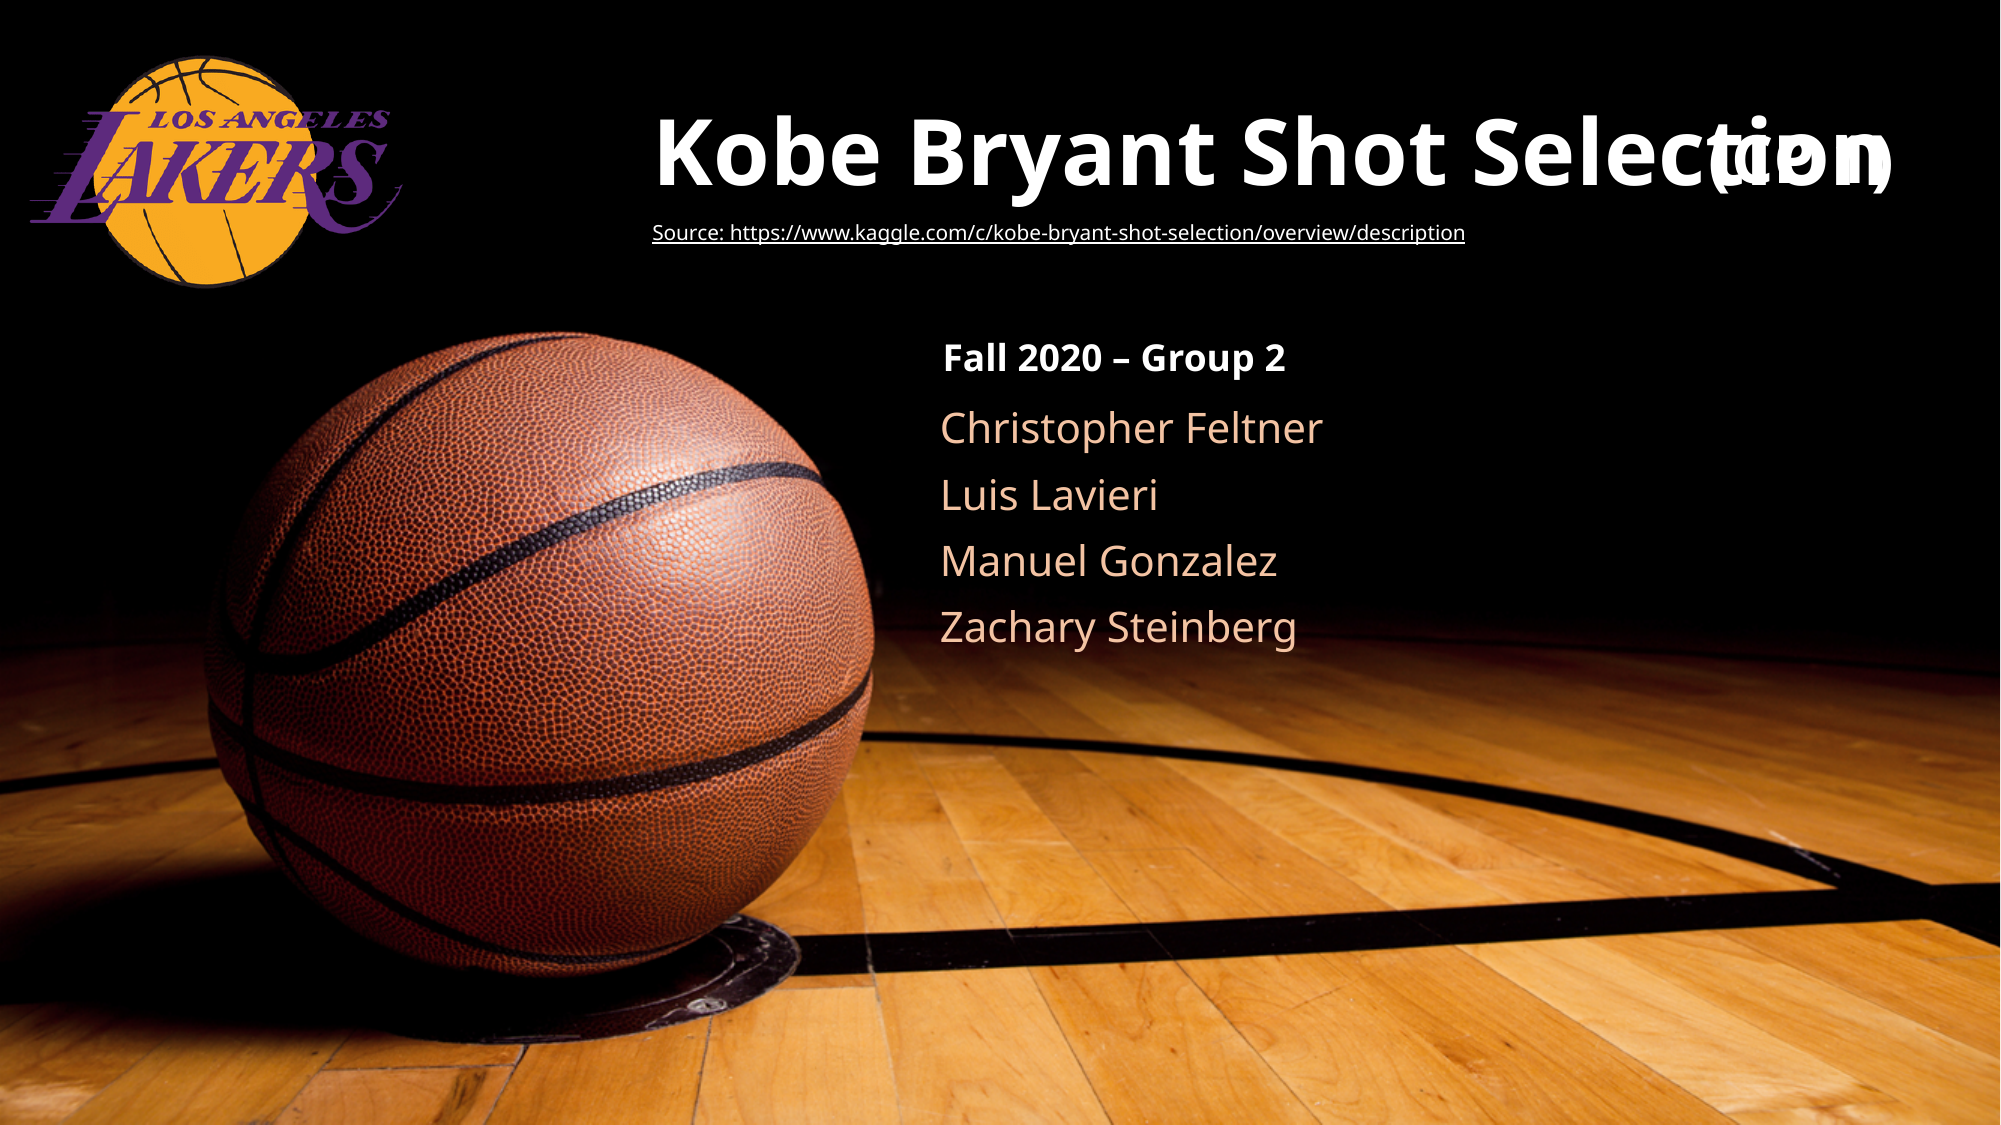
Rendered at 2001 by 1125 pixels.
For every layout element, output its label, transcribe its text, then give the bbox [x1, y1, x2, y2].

text_box Fall 2020 – Group 2 [927, 299, 1315, 388]
text_box (CP 1) [1693, 69, 1955, 206]
picture [0, 0, 2001, 1125]
title Kobe Bryant Shot Selection [637, 62, 1925, 212]
subtitle Christopher Feltner Luis Lavieri Manuel Gonzalez Zachary Steinberg [924, 399, 1350, 688]
text_box Source: https://www.kaggle.com/c/kobe-bryant-shot-selection/overview/description [637, 212, 2000, 256]
